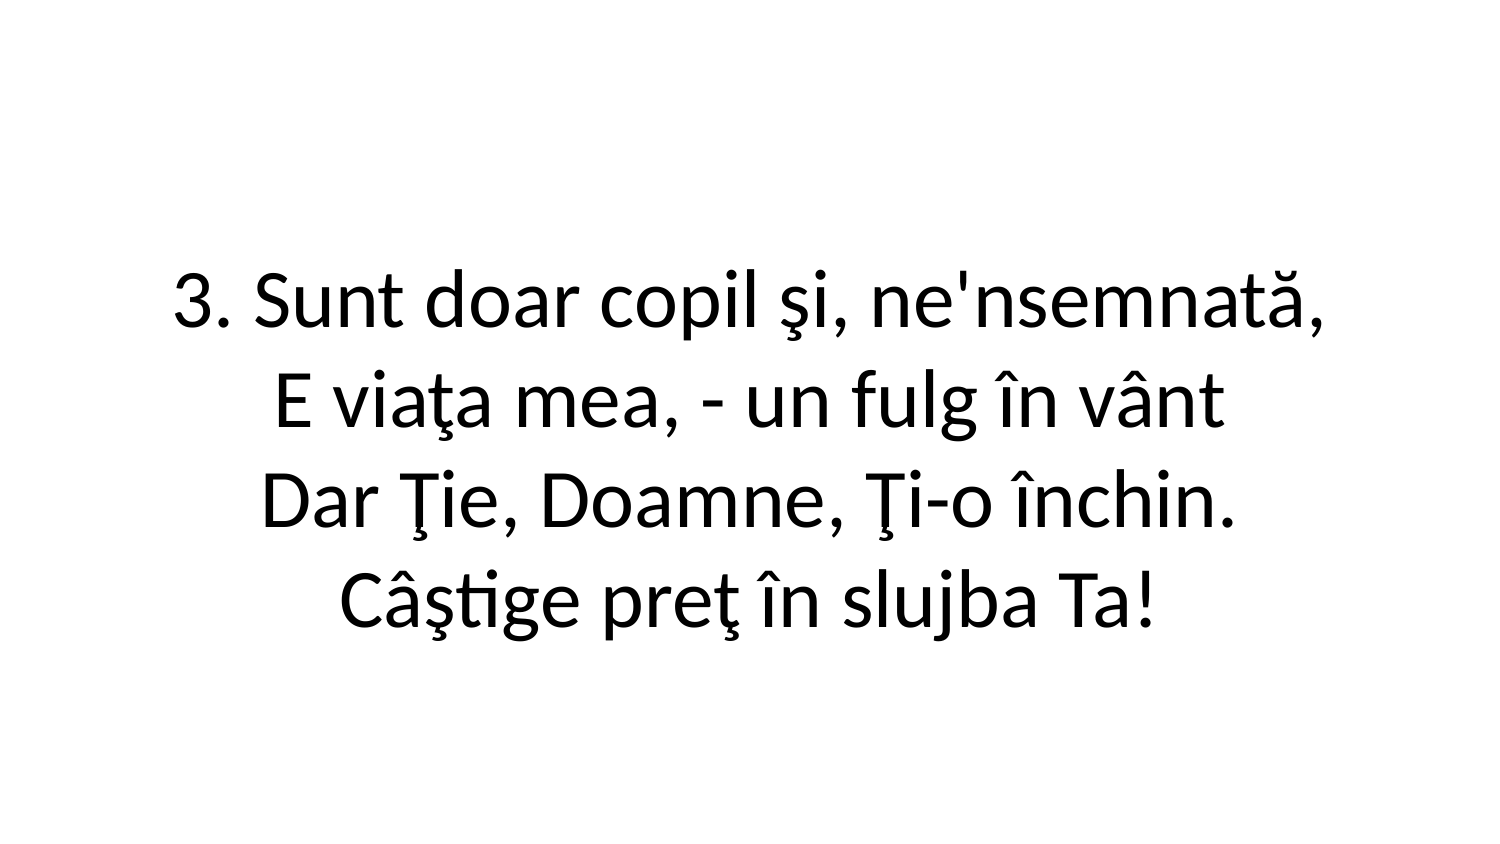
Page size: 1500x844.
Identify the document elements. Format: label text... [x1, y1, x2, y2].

text_box 3. Sunt doar copil şi, ne'nsemnată, E viaţa mea, - un fulg în vânt Dar Ţie, Doamne, Ţi-o închin. Câştige preţ în slujba Ta! [156, 192, 1344, 652]
